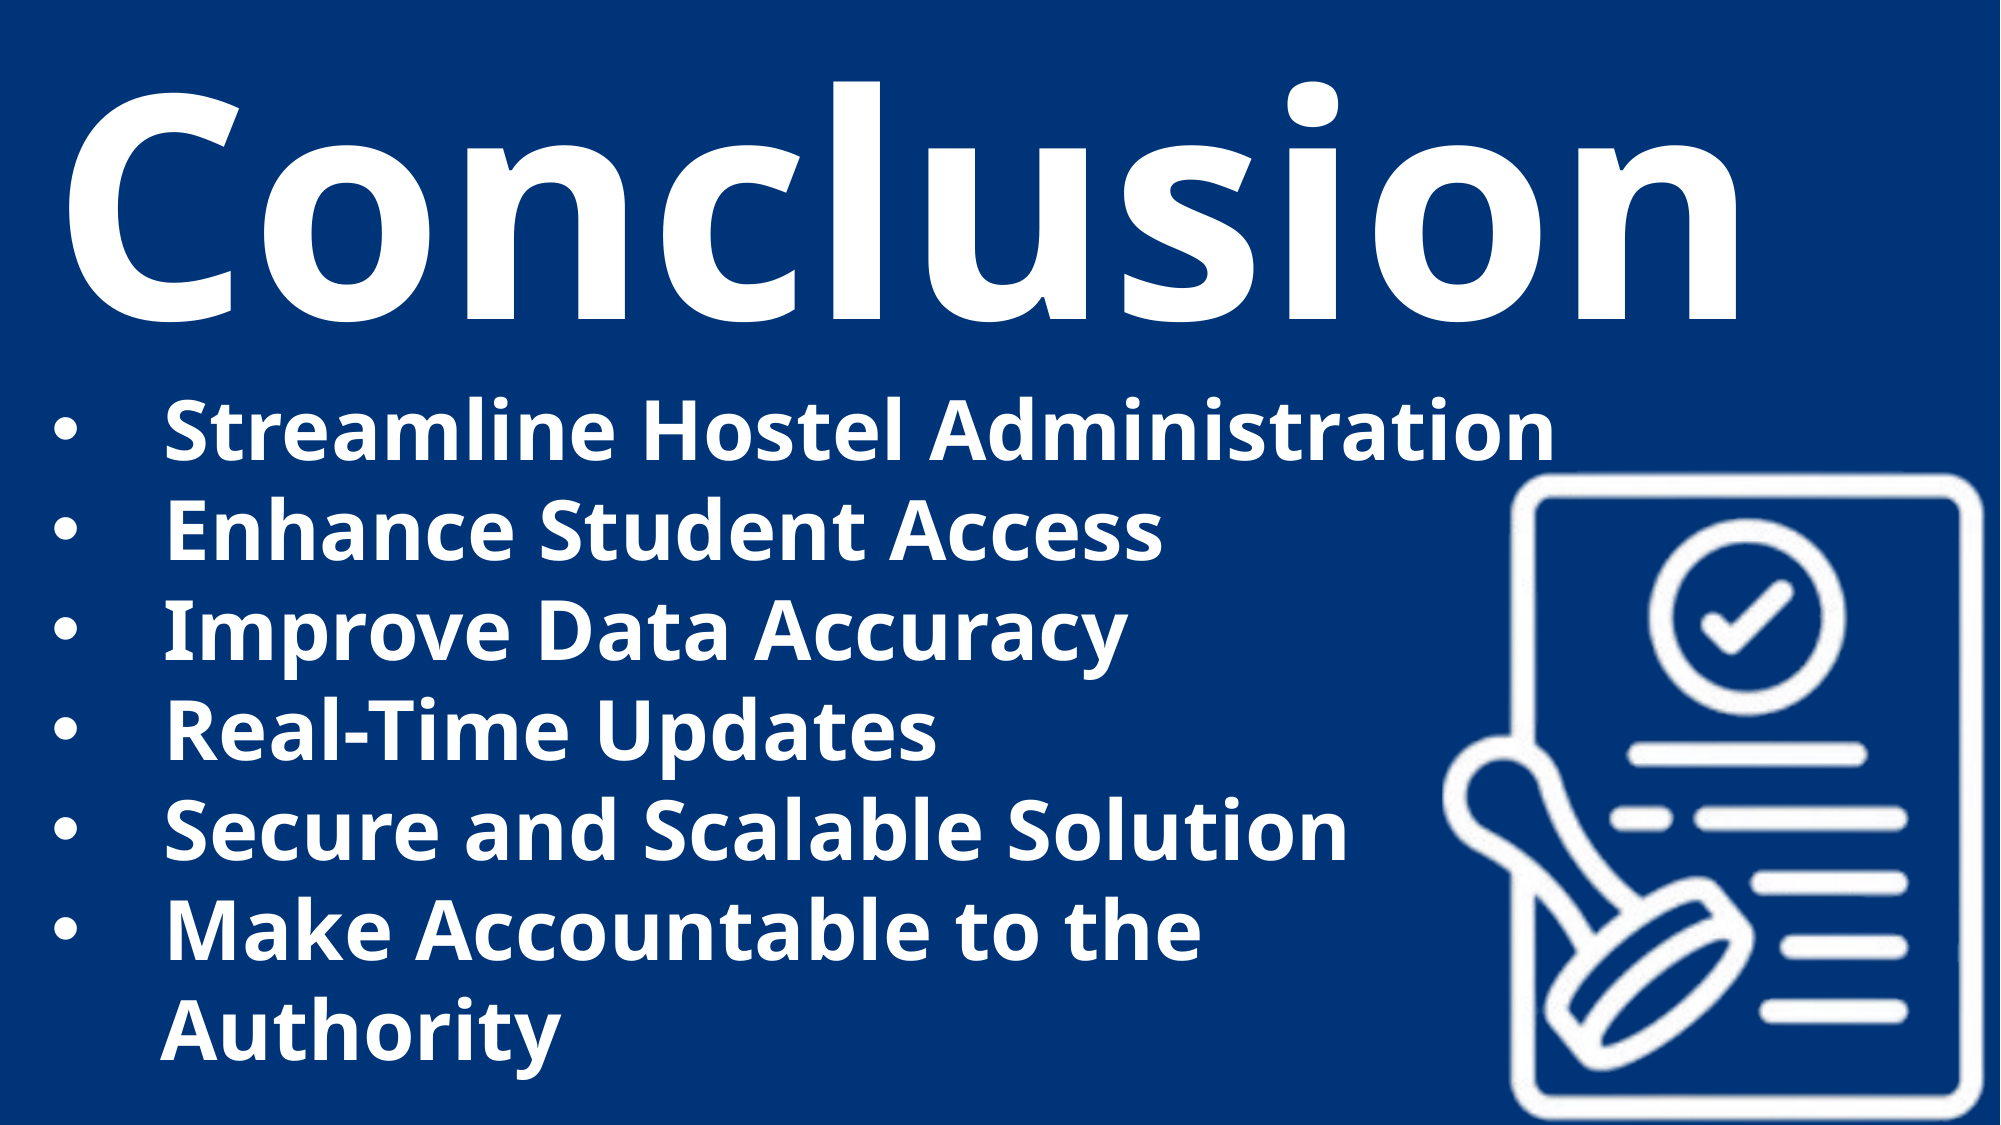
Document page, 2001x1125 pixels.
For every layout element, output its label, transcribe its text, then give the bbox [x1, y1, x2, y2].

picture [1441, 468, 2000, 1125]
text_box Conclusion [36, 0, 1895, 390]
text_box Streamline Hostel Administration Enhance Student Access Improve Data Accuracy Real-Time Updates Secure and Scalable Solution Make Accountable to the Authority [36, 370, 1826, 1085]
